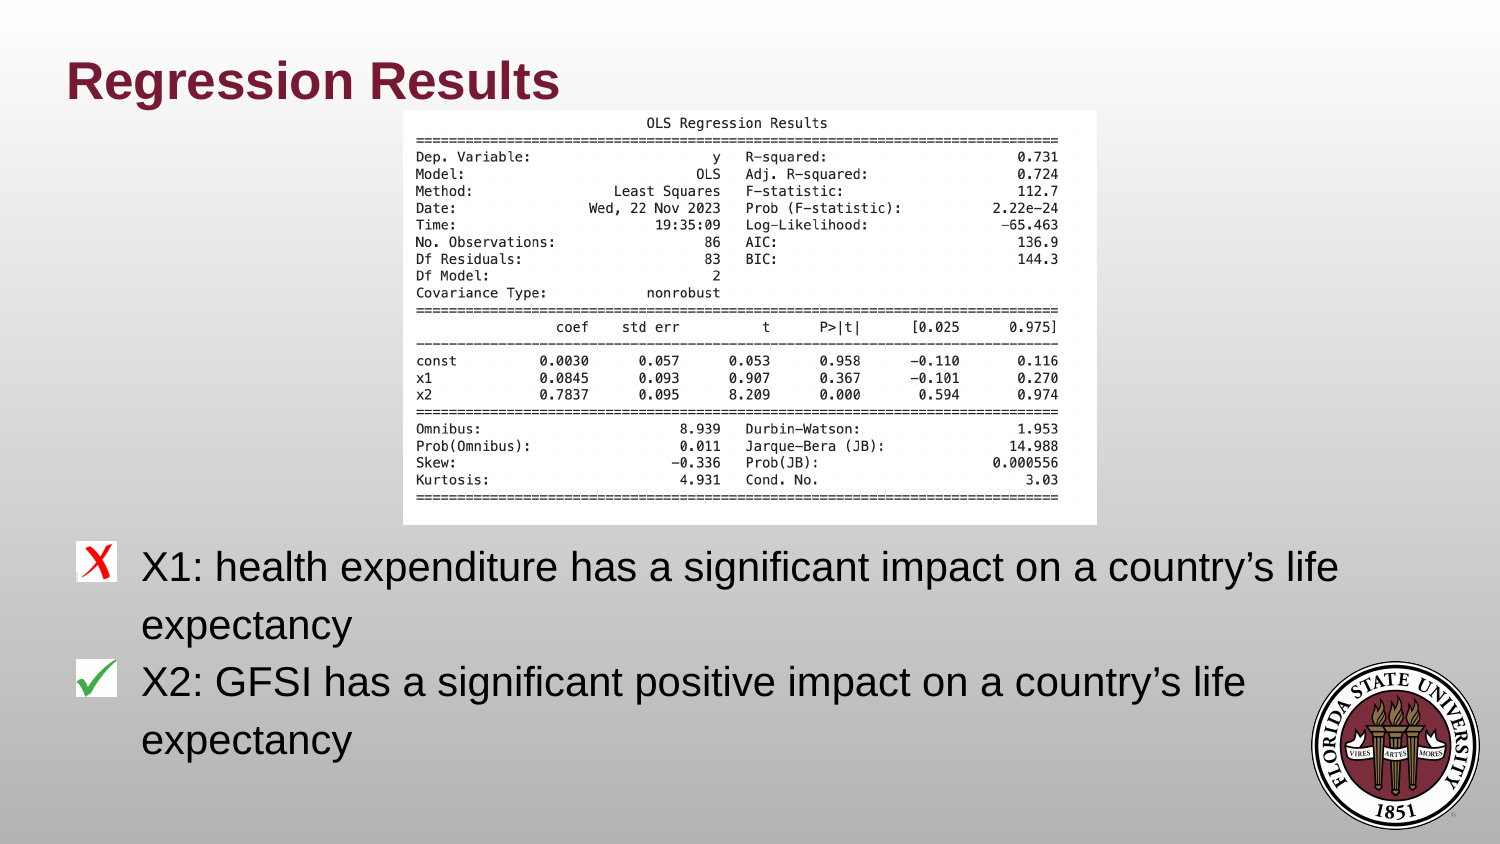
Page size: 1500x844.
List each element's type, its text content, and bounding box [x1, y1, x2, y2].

picture [403, 110, 1097, 526]
picture [76, 659, 117, 698]
picture [76, 541, 117, 582]
picture [1449, 661, 1480, 830]
title Regression Results [51, 31, 1449, 126]
list X1: health expenditure has a significant impact on a country’s life expectancy X2: GFSI has a significant positive impact on a country’s life expectancy [51, 517, 1449, 844]
